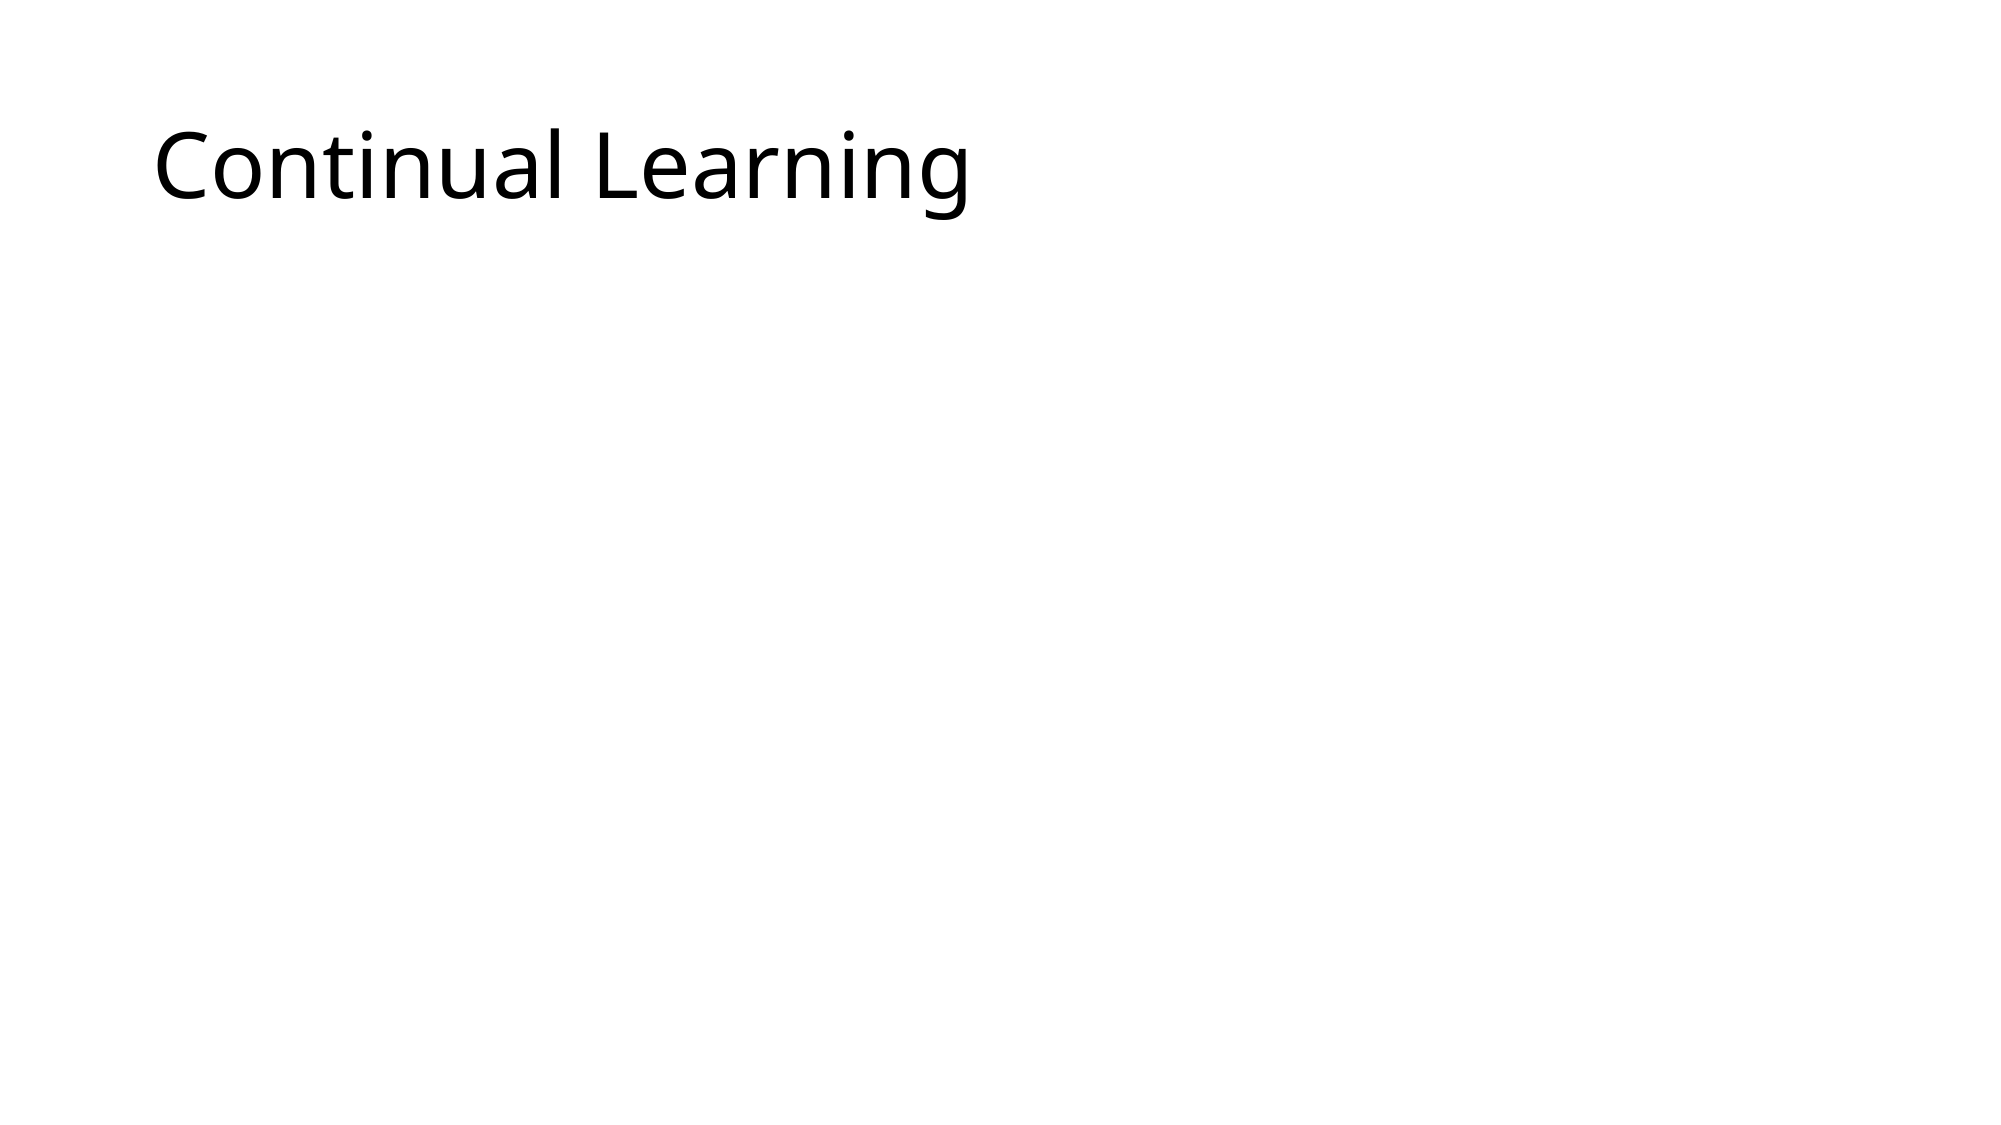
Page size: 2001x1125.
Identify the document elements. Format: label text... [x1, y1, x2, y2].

title Continual Learning [137, 59, 1863, 278]
